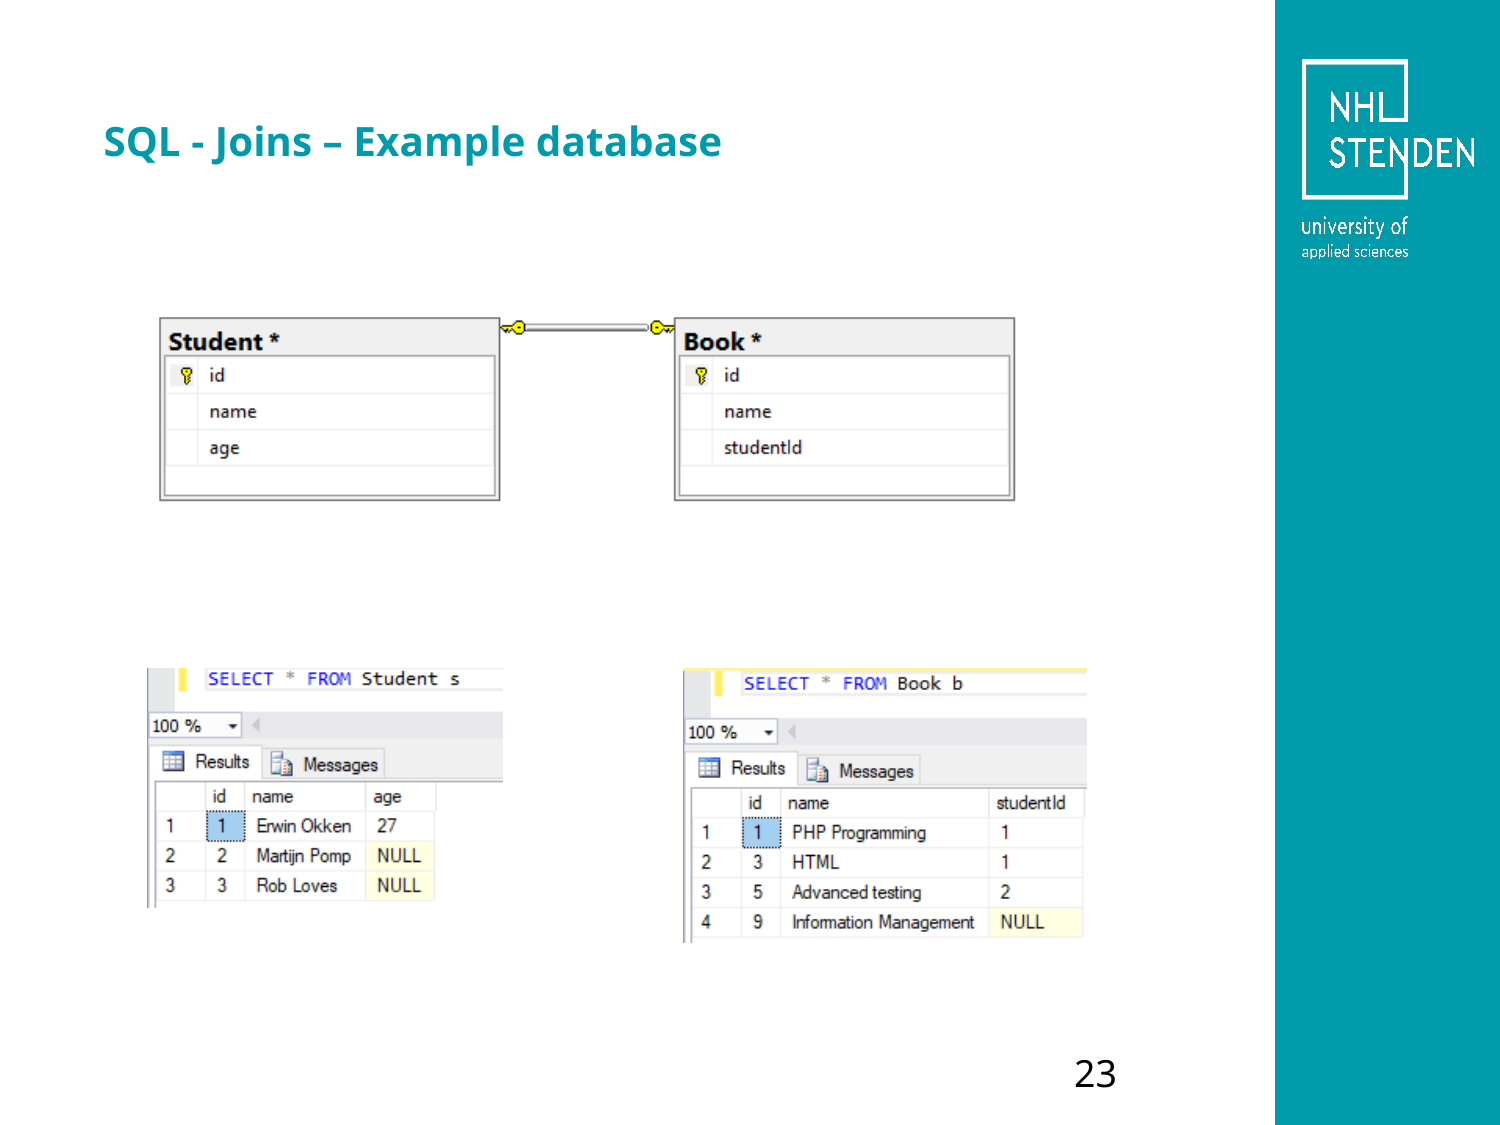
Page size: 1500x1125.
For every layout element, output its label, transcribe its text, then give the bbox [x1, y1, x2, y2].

slide_number 23 [1059, 1042, 1259, 1103]
picture [147, 305, 1031, 517]
title SQL - Joins – Example database [88, 113, 1376, 222]
picture [1302, 59, 1474, 259]
picture [147, 668, 503, 908]
picture [683, 668, 1087, 943]
